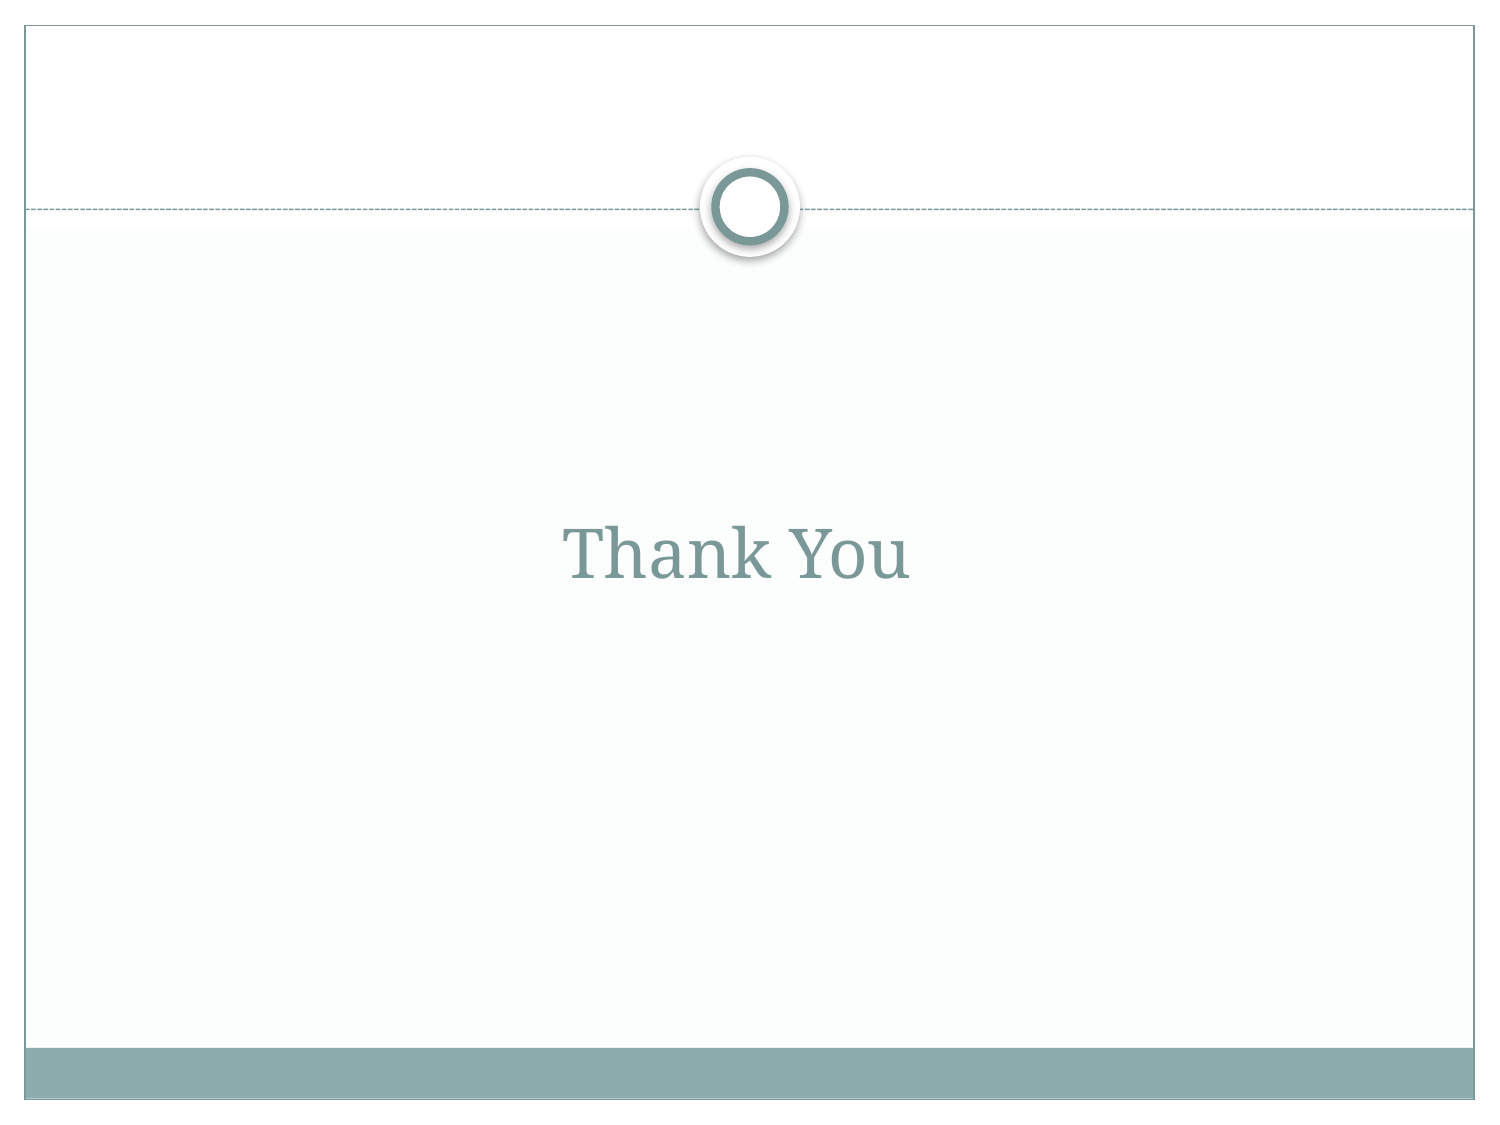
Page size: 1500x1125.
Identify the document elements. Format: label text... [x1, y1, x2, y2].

title Thank You [62, 412, 1413, 600]
